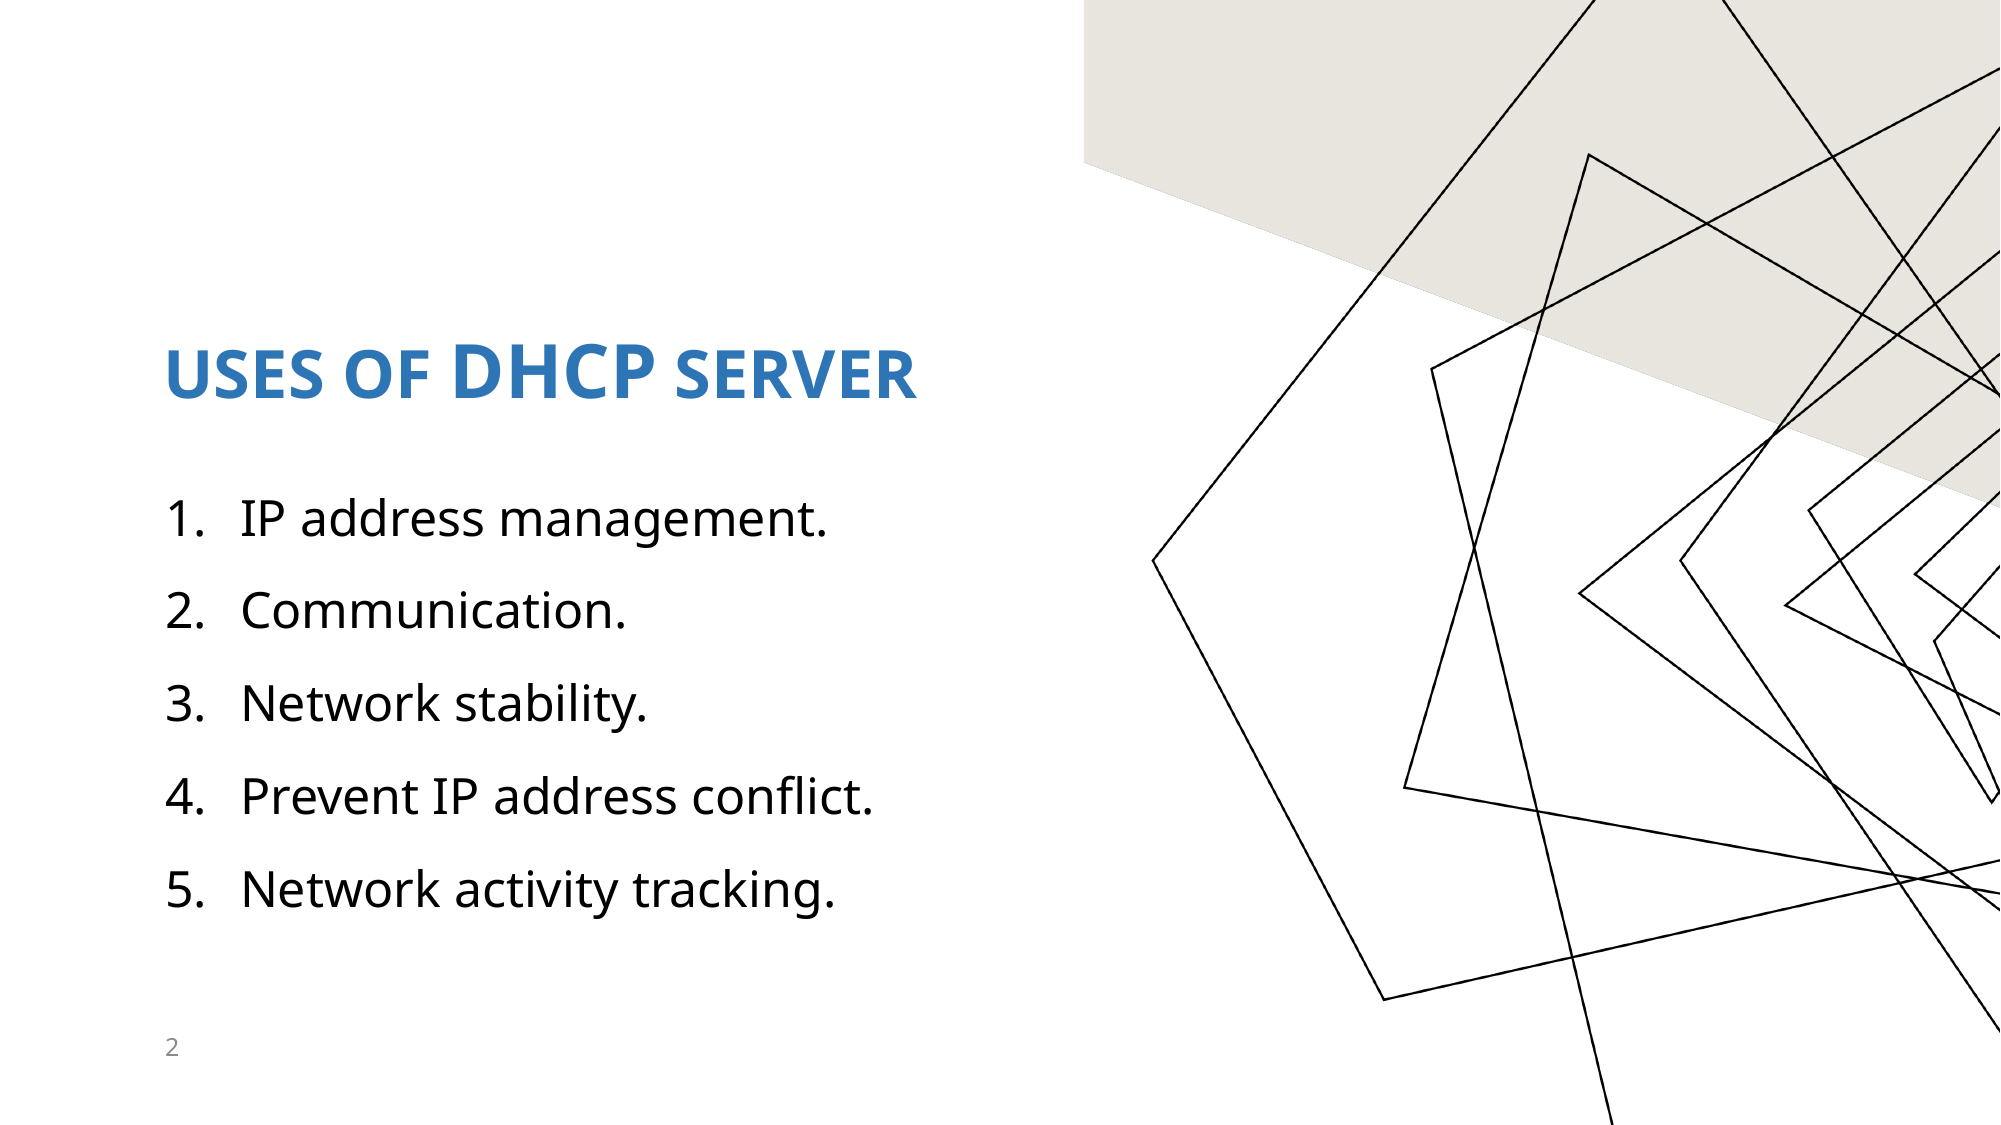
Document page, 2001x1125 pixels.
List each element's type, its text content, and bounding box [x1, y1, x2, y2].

slide_number 2 [150, 1024, 254, 1074]
title uses of DHCP server [148, 32, 999, 422]
list IP address management. Communication. Network stability. Prevent IP address conflict. Network activity tracking. [150, 466, 1000, 980]
picture [1083, 0, 2001, 1125]
